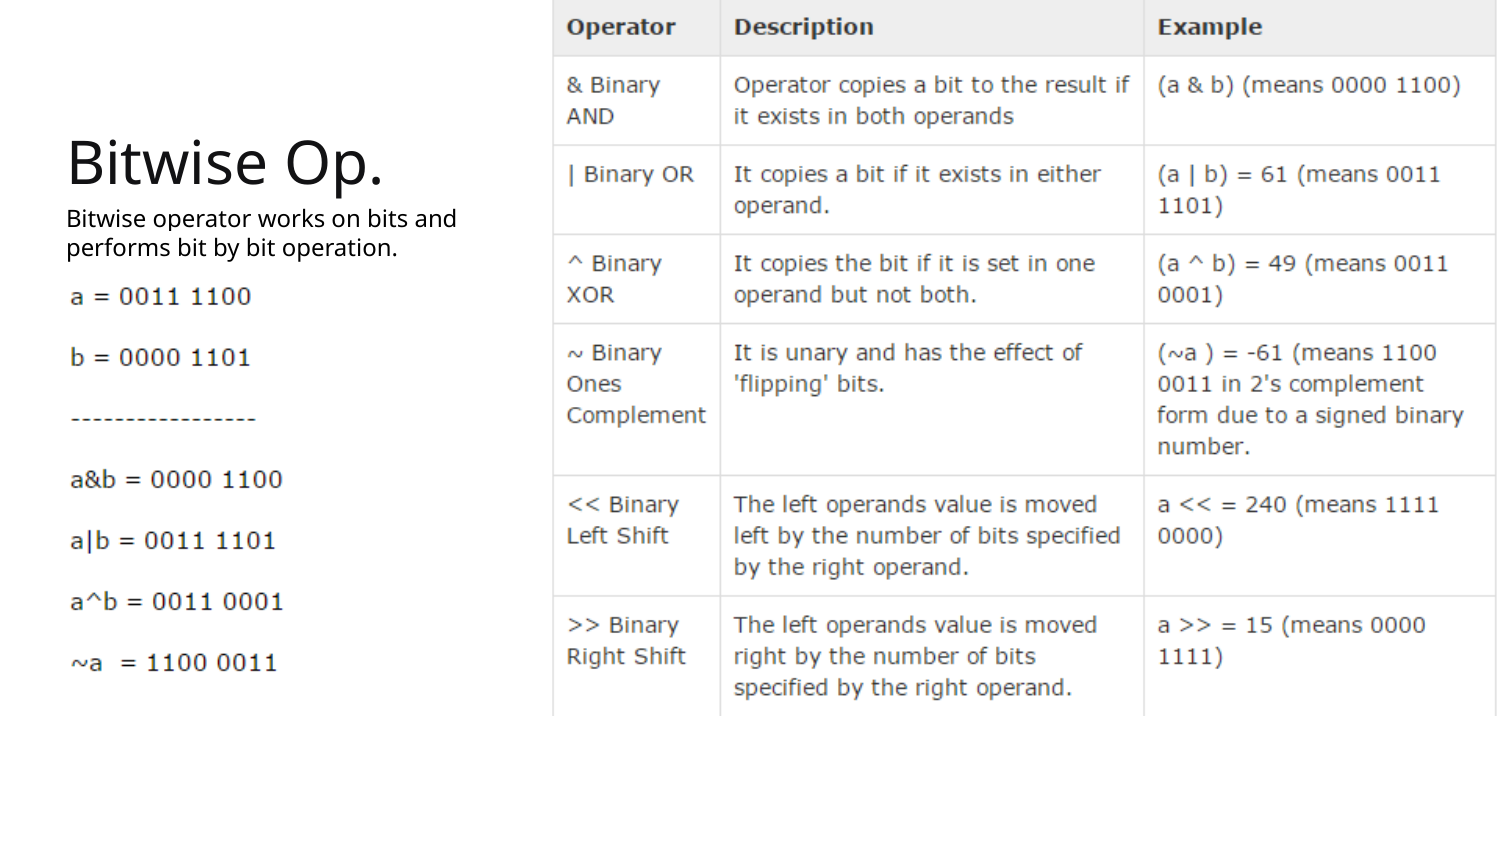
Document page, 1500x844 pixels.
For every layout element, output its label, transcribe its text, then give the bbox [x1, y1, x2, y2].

picture [551, 0, 1500, 716]
title Bitwise Op. [51, 72, 546, 167]
list Bitwise operator works on bits and performs bit by bit operation. [51, 189, 1449, 750]
picture [64, 279, 295, 690]
